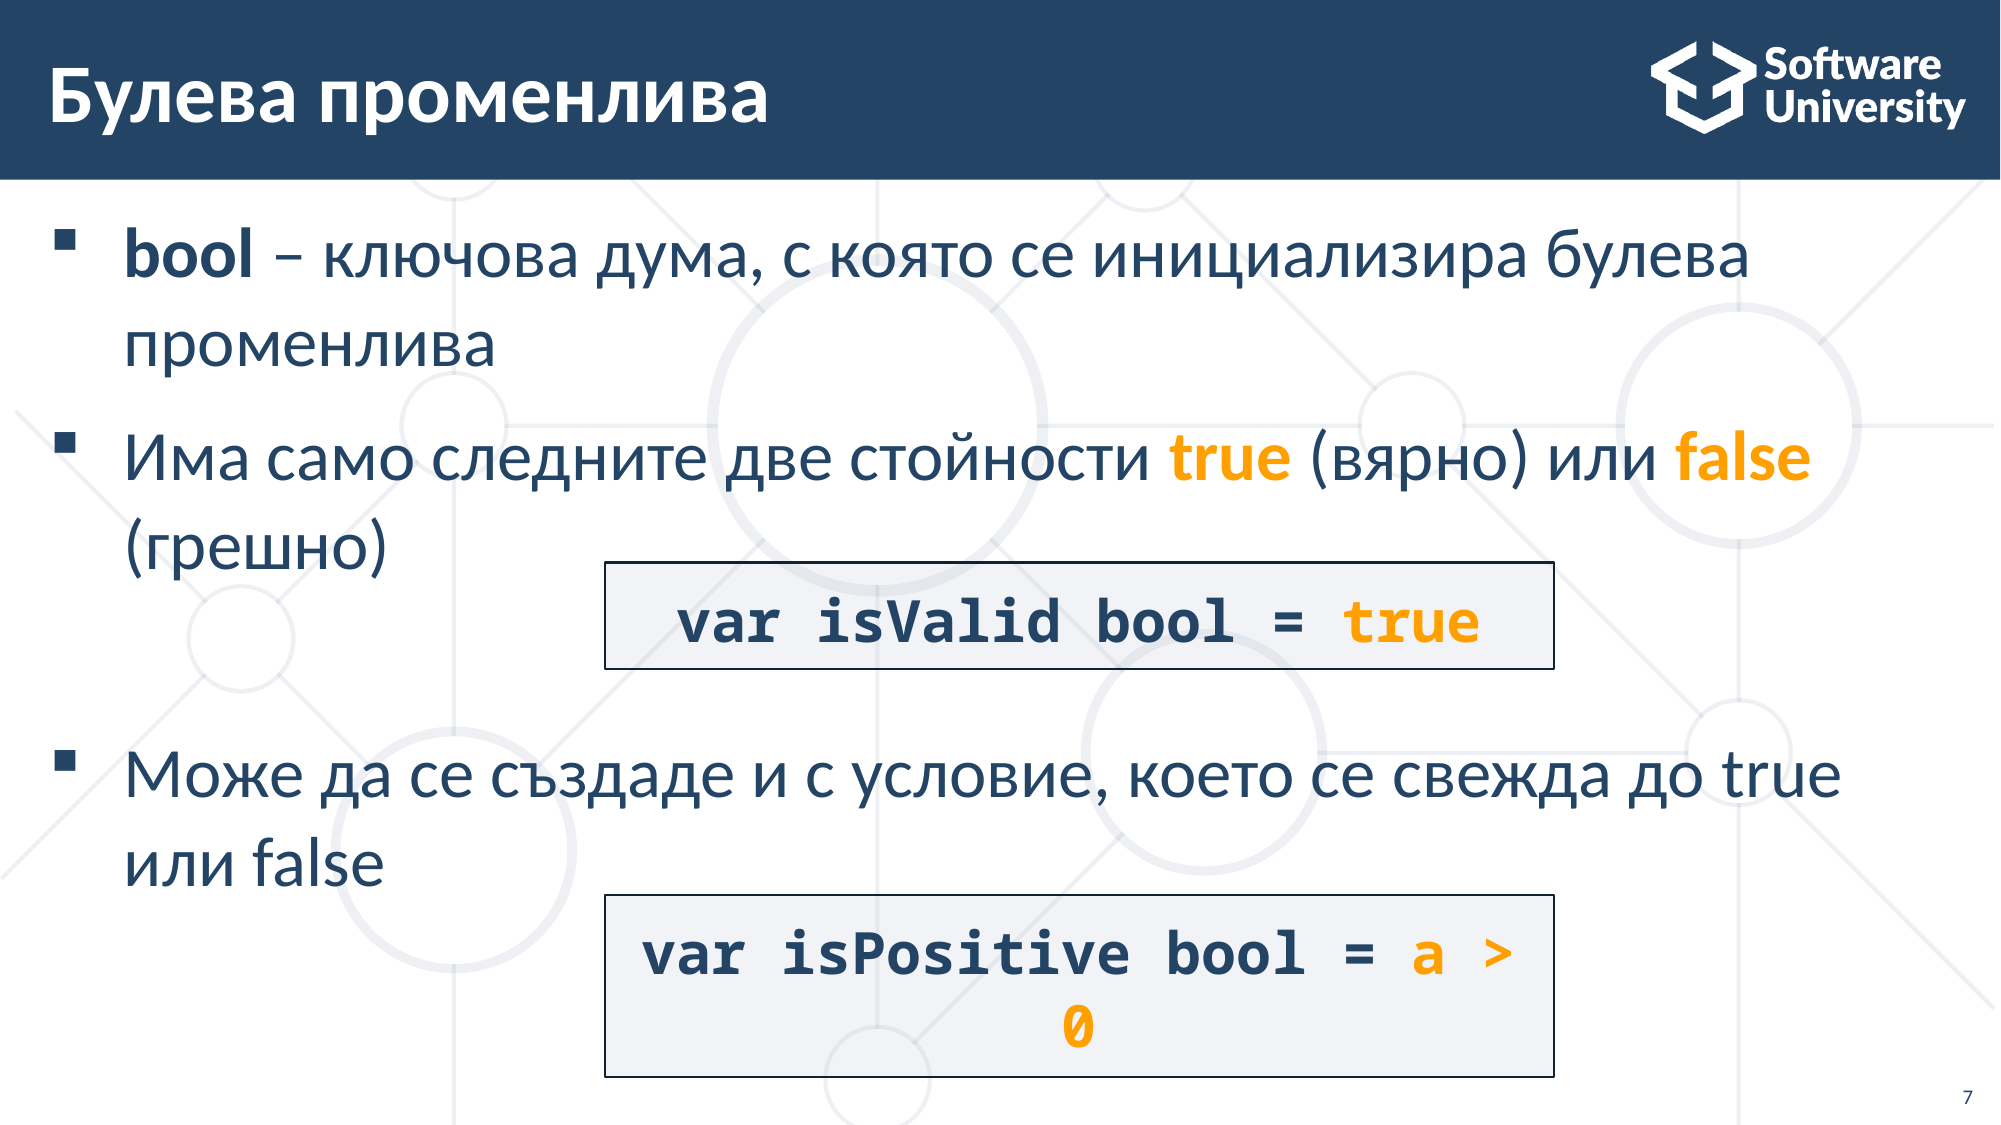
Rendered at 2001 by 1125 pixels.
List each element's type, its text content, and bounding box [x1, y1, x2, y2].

picture [1651, 41, 1966, 134]
title Булева променлива [31, 16, 1625, 162]
text_box var isPositive bool = a > 0 [605, 894, 1554, 1077]
slide_number 7 [1927, 1067, 1989, 1117]
list var isValid bool = true [604, 561, 1555, 670]
list bool – ключова дума, с която се инициализира булева променлива Има само следните две стойности true (вярно) или false (грешно) Може да се създаде и с условие, което се свежда до true или false [31, 196, 1969, 1109]
